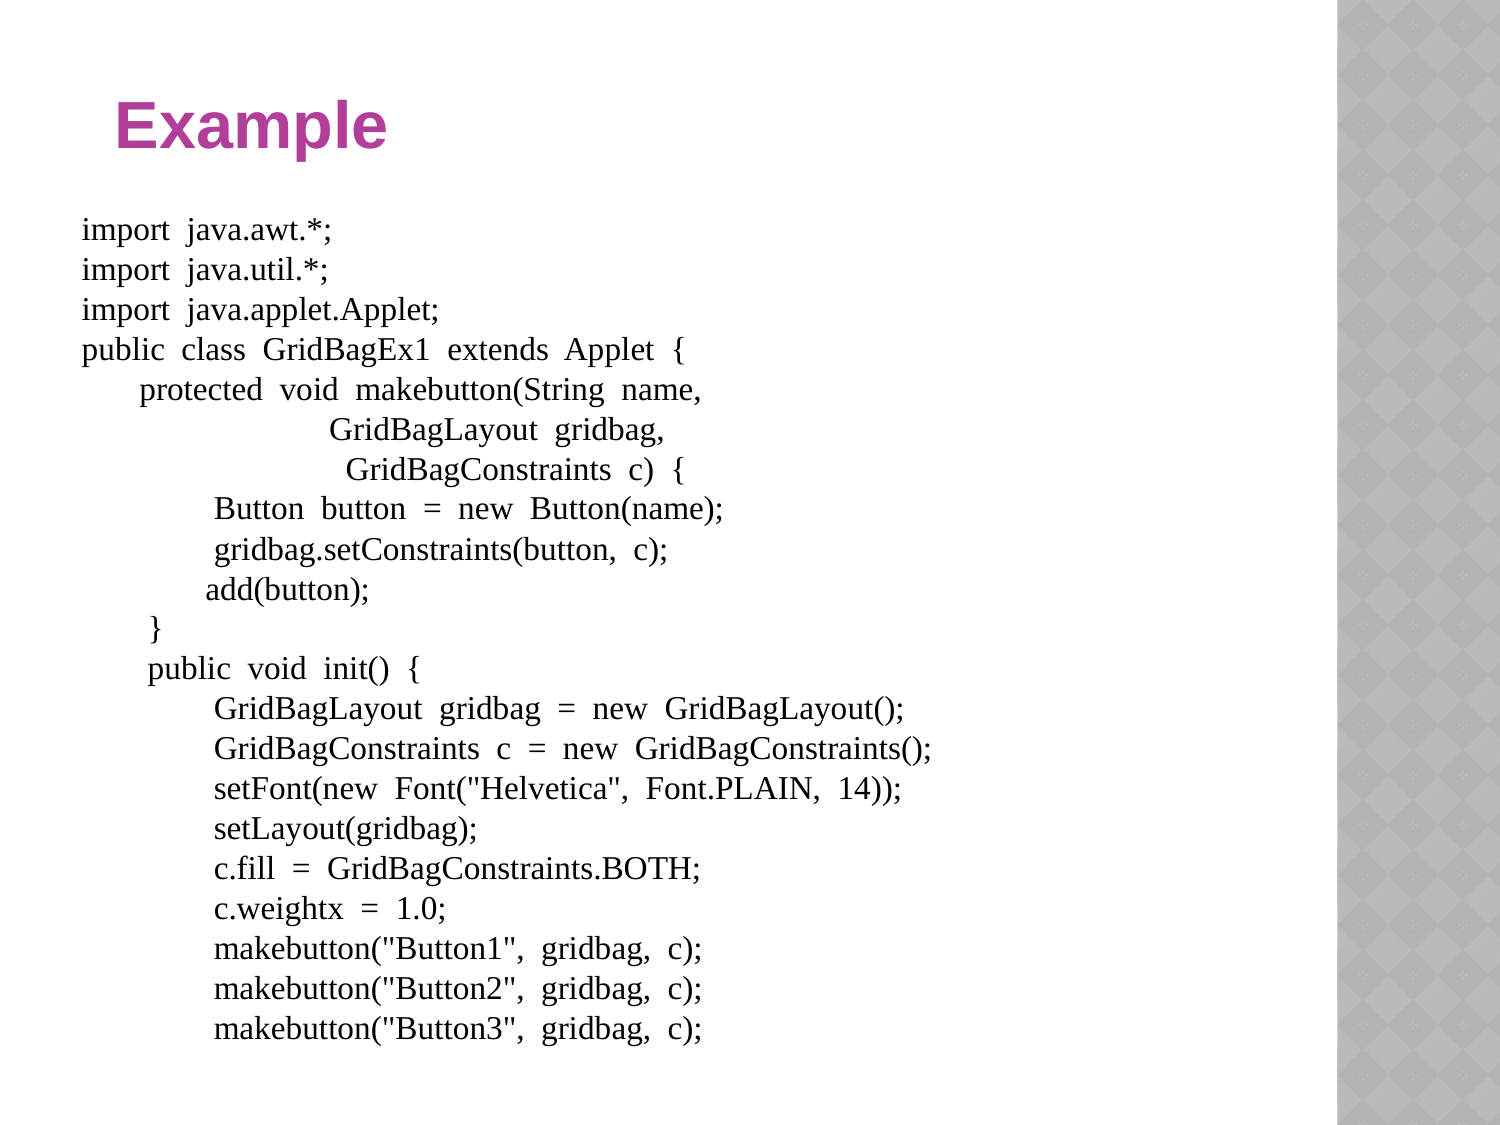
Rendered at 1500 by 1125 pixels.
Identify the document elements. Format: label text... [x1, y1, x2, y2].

text_box import java.awt.*; import java.util.*; import java.applet.Applet; public class GridBagEx1 extends Applet { protected void makebutton(String name, GridBagLayout gridbag, GridBagConstraints c) { Button button = new Button(name); gridbag.setConstraints(button, c); add(button); } public void init() { GridBagLayout gridbag = new GridBagLayout(); GridBagConstraints c = new GridBagConstraints(); setFont(new Font("Helvetica", Font.PLAIN, 14)); setLayout(gridbag); c.fill = GridBagConstraints.BOTH; c.weightx = 1.0; makebutton("Button1", gridbag, c); makebutton("Button2", gridbag, c); makebutton("Button3", gridbag, c); [66, 199, 1422, 1054]
text_box Example [99, 75, 1350, 183]
